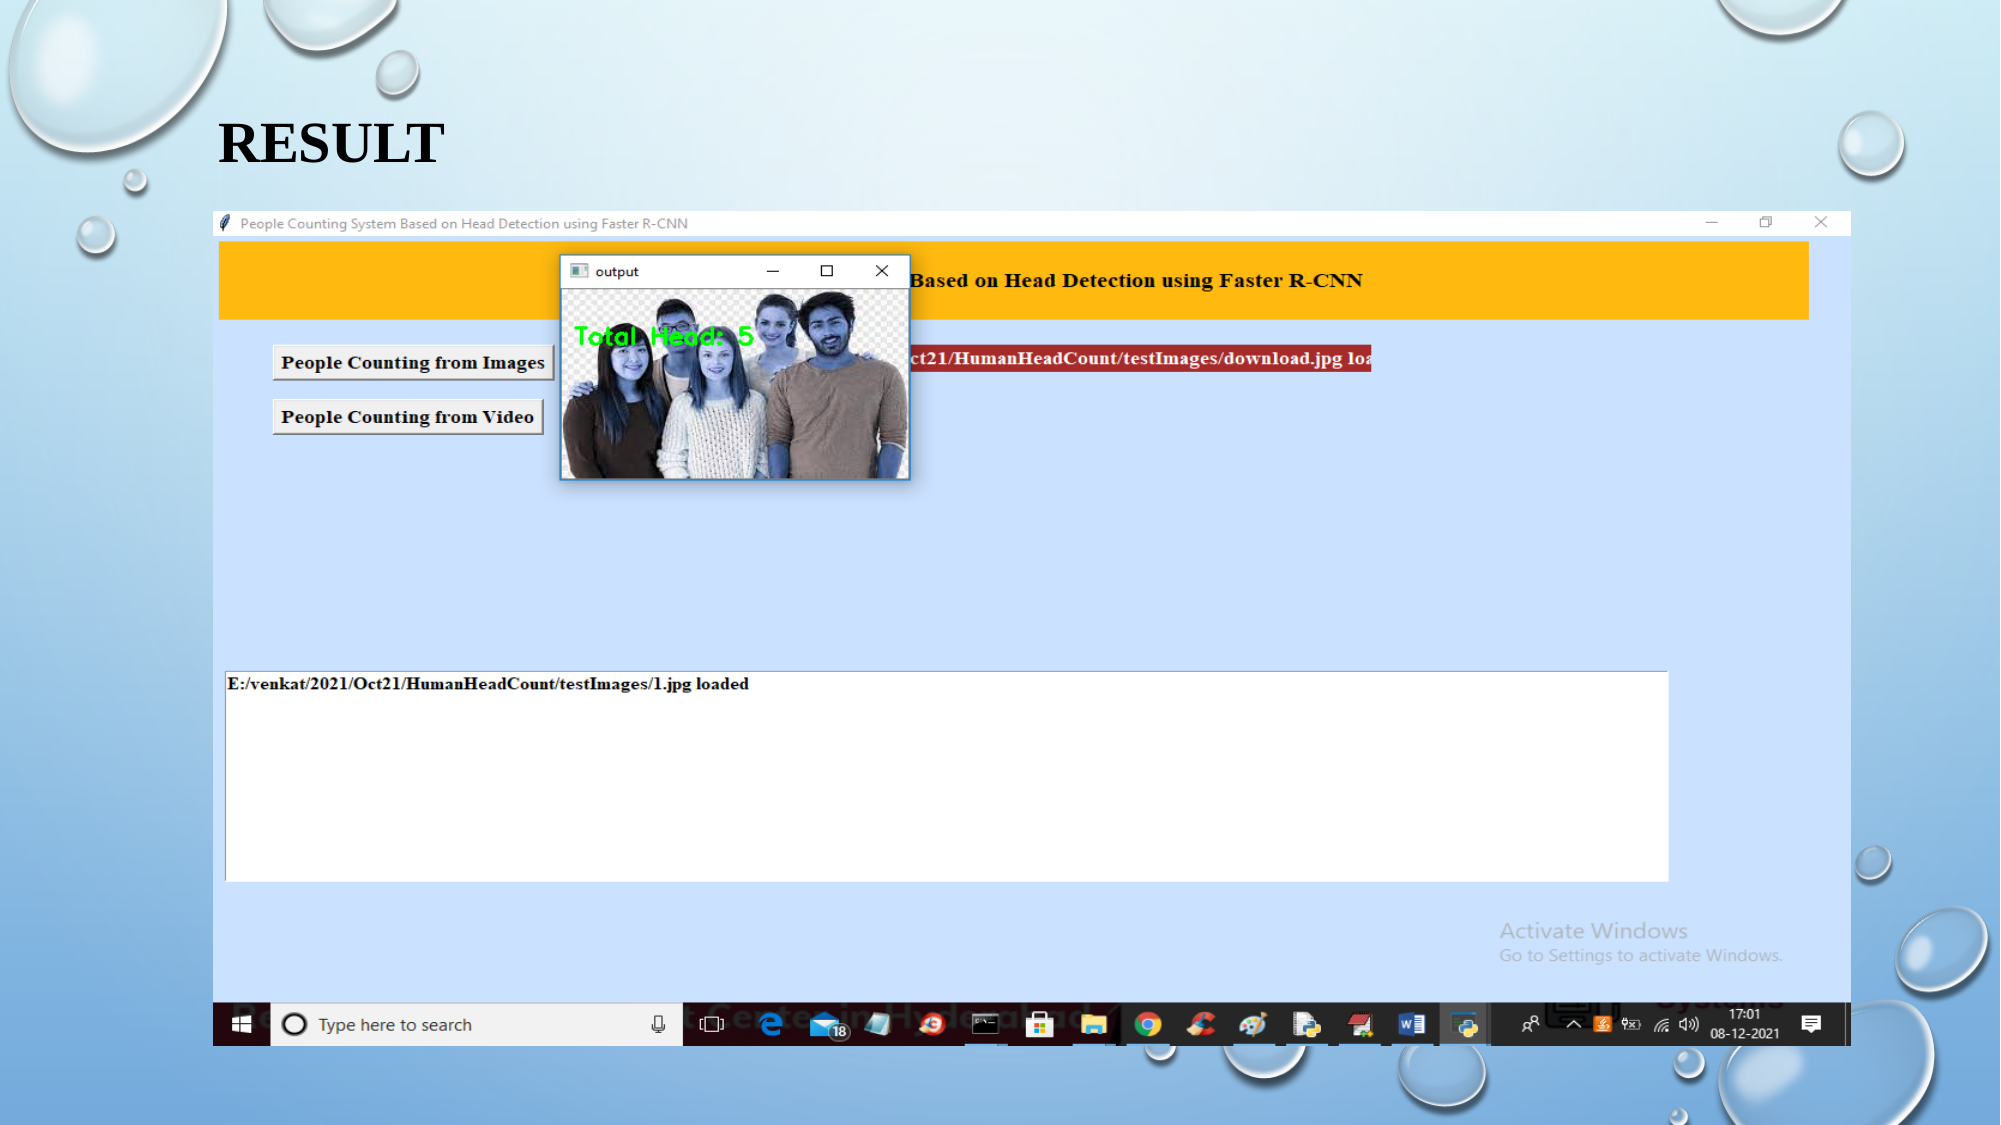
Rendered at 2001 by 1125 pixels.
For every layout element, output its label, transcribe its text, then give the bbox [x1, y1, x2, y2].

picture [0, 0, 2000, 1125]
title result [125, 77, 539, 210]
